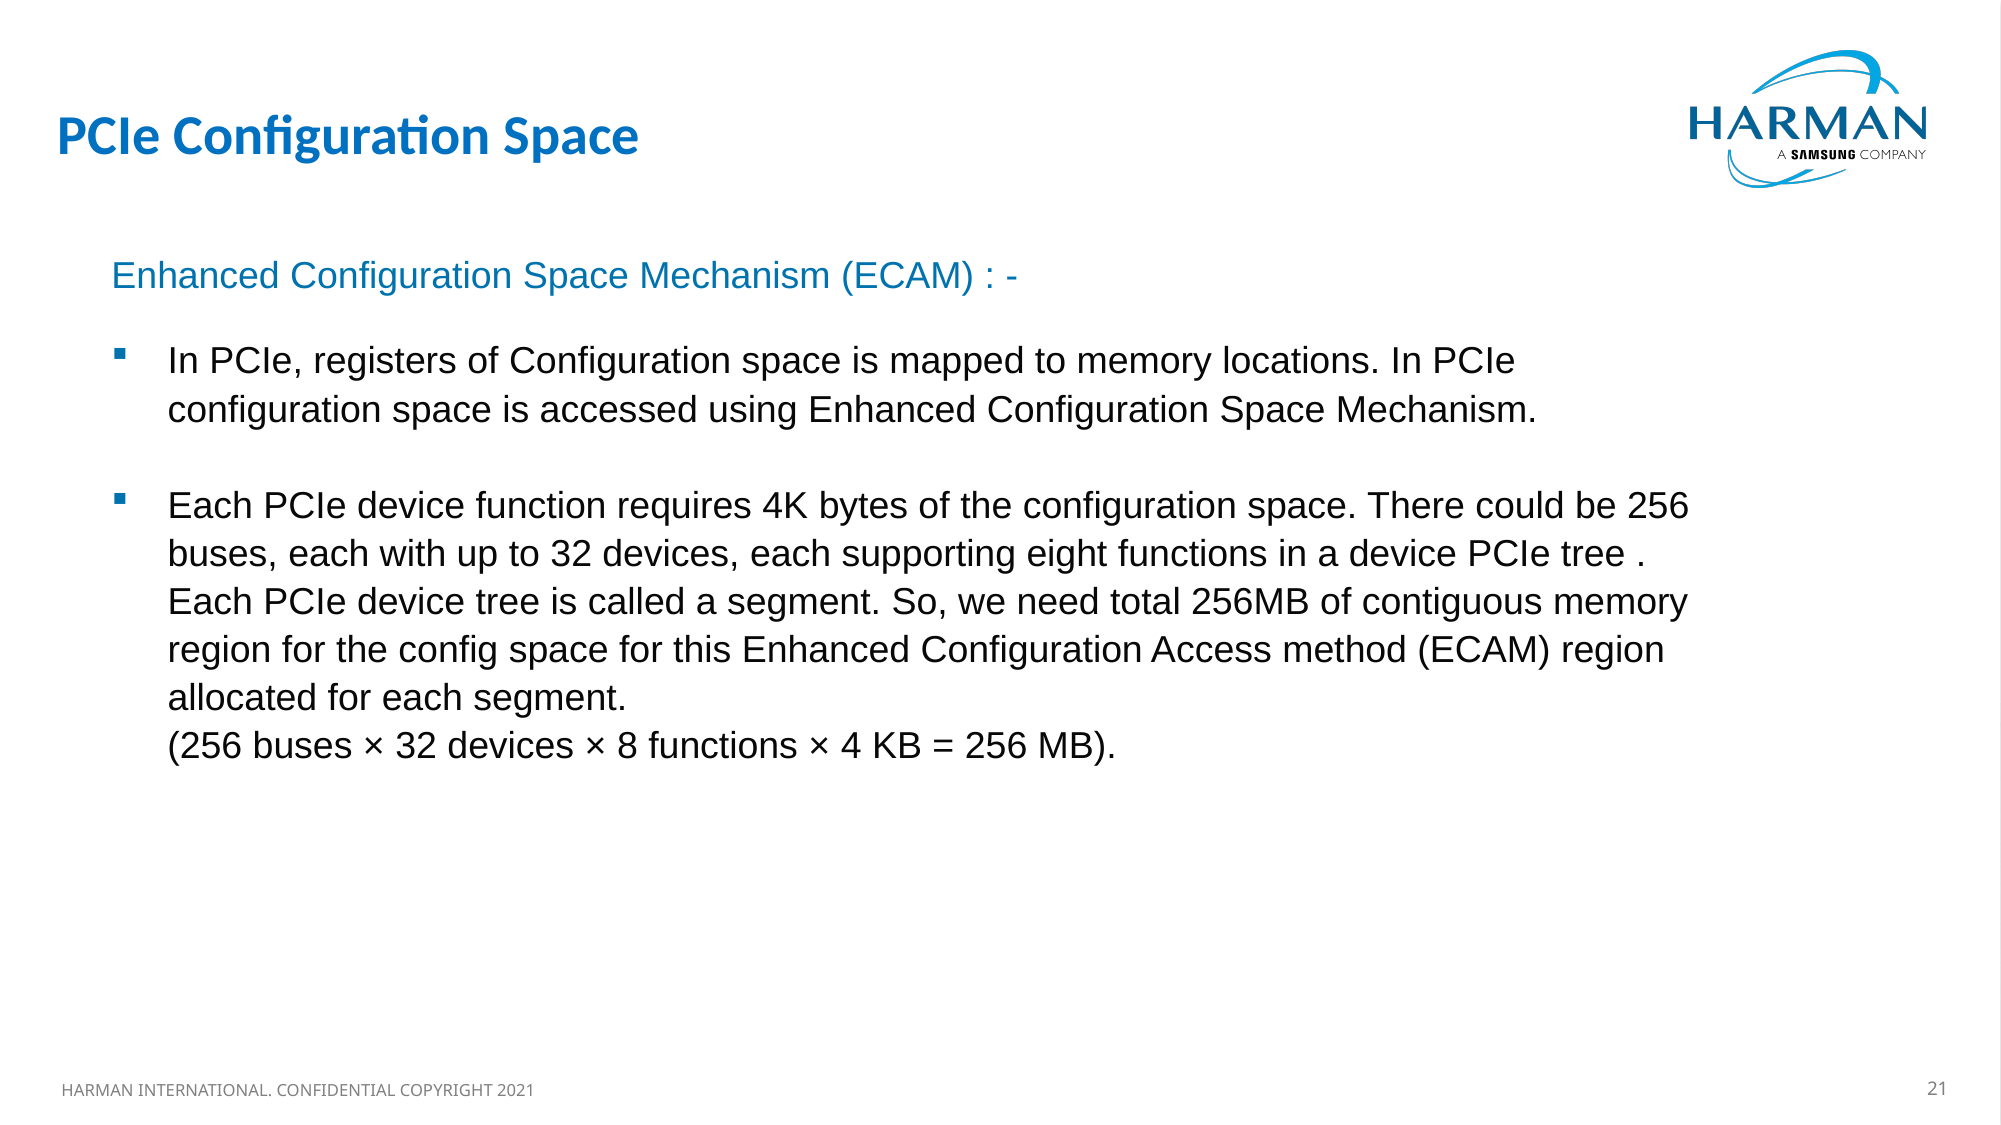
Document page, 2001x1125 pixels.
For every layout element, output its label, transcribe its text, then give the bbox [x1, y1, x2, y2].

text_box Enhanced Configuration Space Mechanism (ECAM) : - In PCIe, registers of Configuration space is mapped to memory locations. In PCIe configuration space is accessed using Enhanced Configuration Space Mechanism. Each PCIe device function requires 4K bytes of the configuration space. There could be 256 buses, each with up to 32 devices, each supporting eight functions in a device PCIe tree . Each PCIe device tree is called a segment. So, we need total 256MB of contiguous memory region for the config space for this Enhanced Configuration Access method (ECAM) region allocated for each segment. (256 buses × 32 devices × 8 functions × 4 KB = 256 MB). [96, 180, 1712, 1025]
text_box PCIe Configuration Space [42, 106, 1671, 172]
list [108, 177, 1724, 970]
picture [1690, 50, 1926, 188]
